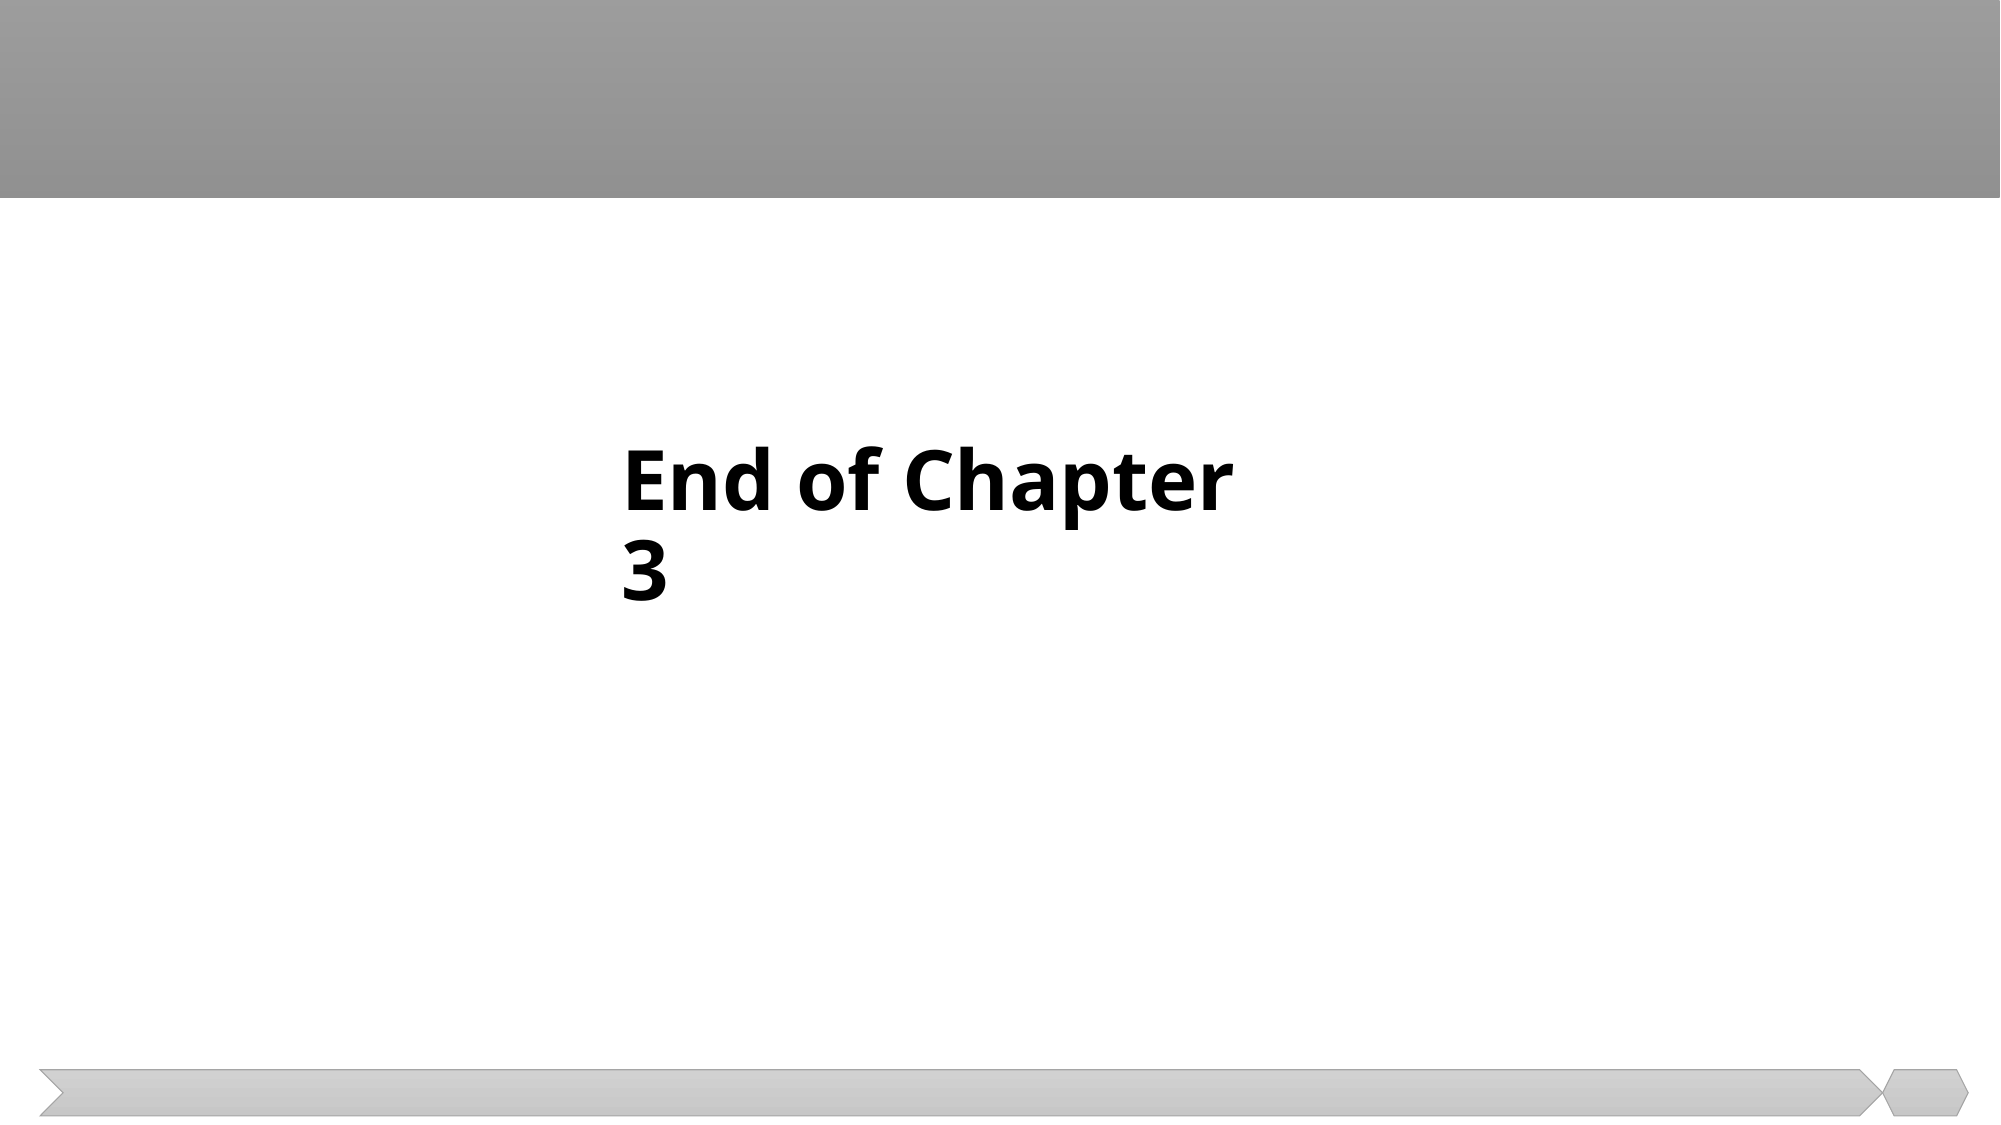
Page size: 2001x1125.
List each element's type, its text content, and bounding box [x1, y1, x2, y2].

list End of Chapter 3 [606, 430, 1320, 521]
